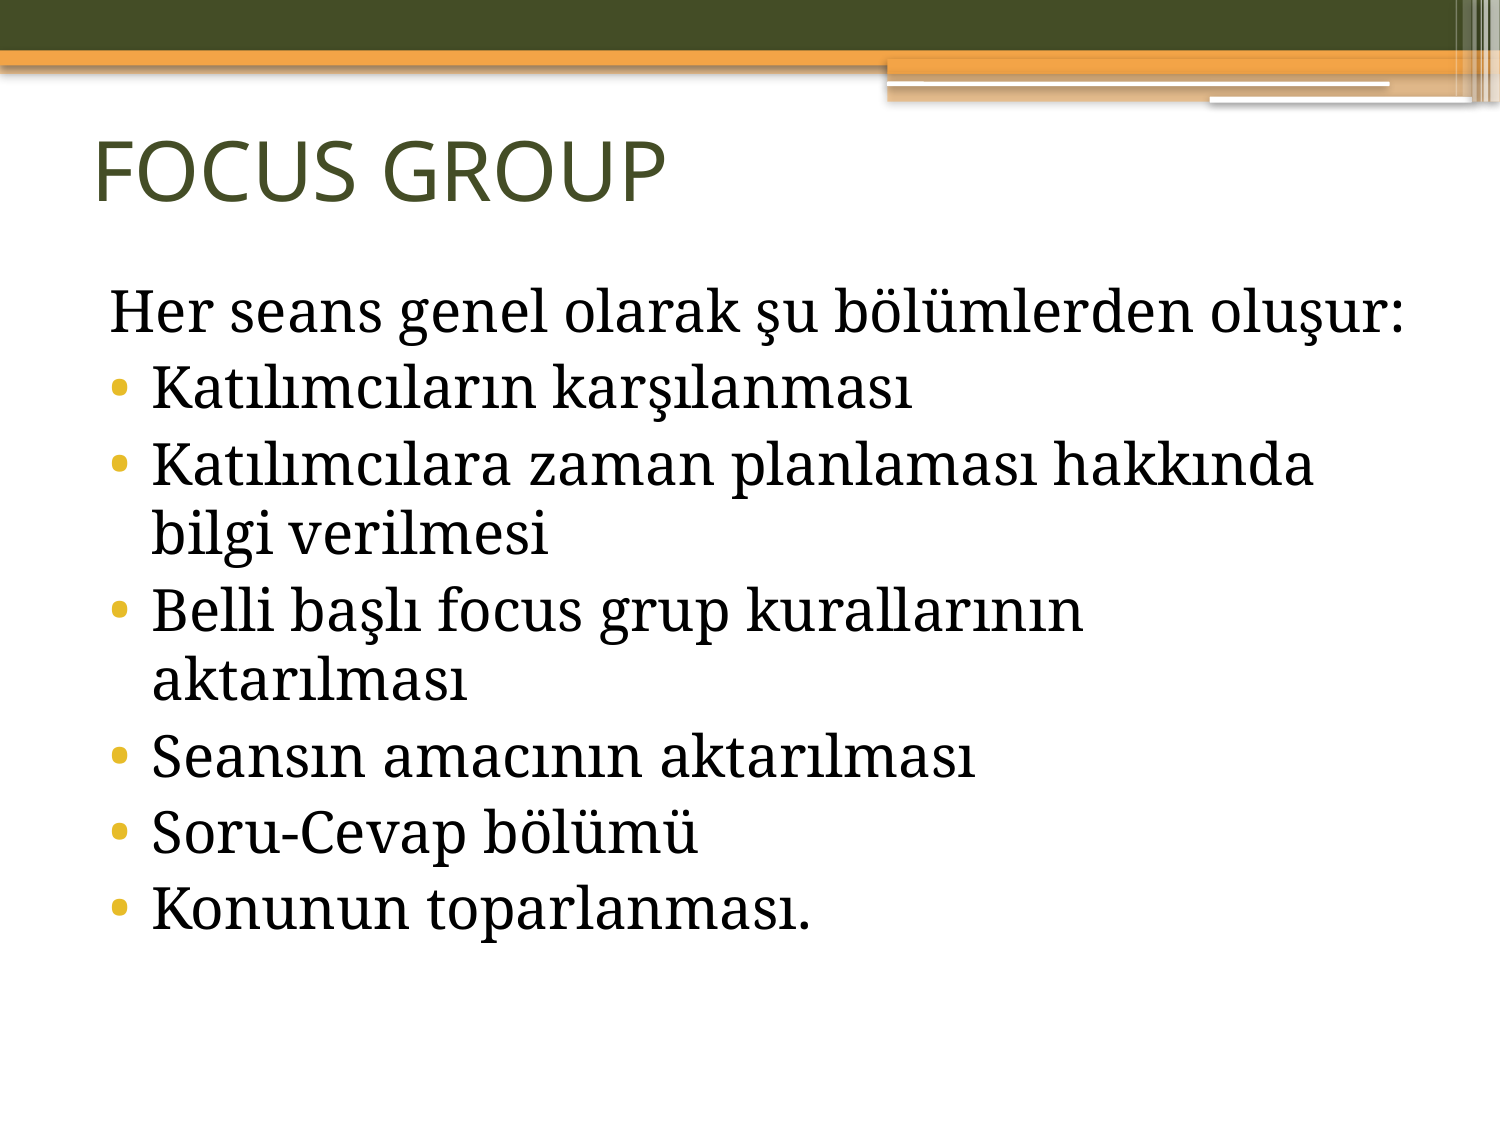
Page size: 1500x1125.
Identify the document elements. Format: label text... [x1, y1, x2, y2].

list Her seans genel olarak şu bölümlerden oluşur: Katılımcıların karşılanması Katılımcılara zaman planlaması hakkında bilgi verilmesi Belli başlı focus grup kurallarının aktarılması Seansın amacının aktarılması Soru-Cevap bölümü Konunun toparlanması. [76, 267, 1427, 1106]
title FOCUS GROUP [76, 80, 1427, 256]
